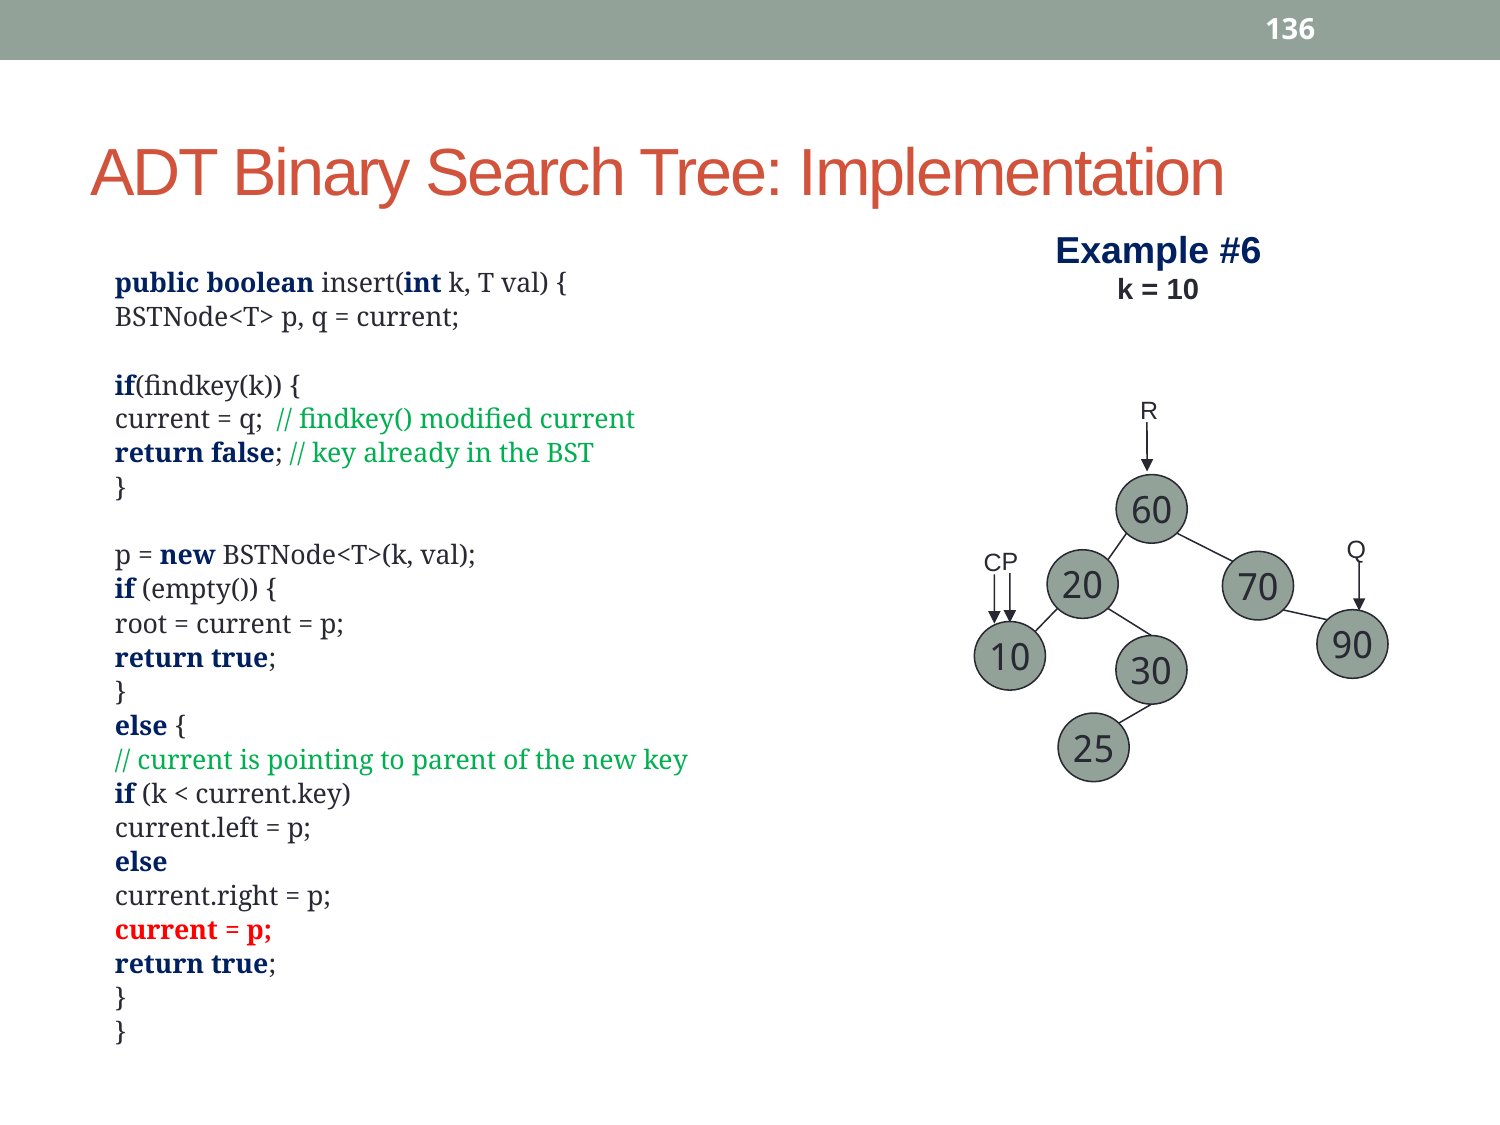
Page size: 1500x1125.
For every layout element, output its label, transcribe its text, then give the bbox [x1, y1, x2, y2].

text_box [1107, 608, 1152, 636]
text_box [988, 583, 1001, 624]
text_box P [986, 538, 1033, 583]
list public boolean insert(int k, T val) { BSTNode<T> p, q = current; if(findkey(k)) { current = q; // findkey() modified current return false; // key already in the BST } p = new BSTNode<T>(k, val); if (empty()) { root = current = p; return true; } else { // current is pointing to parent of the new key if (k < current.key) current.left = p; else current.right = p; current = p; return true; } } [75, 262, 1425, 1063]
text_box C [968, 539, 994, 584]
text_box [1003, 573, 1017, 621]
text_box 10 [974, 621, 1046, 691]
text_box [1176, 532, 1234, 562]
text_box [1282, 609, 1328, 620]
title ADT Binary Search Tree: Implementation [75, 87, 1425, 250]
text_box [1034, 608, 1058, 632]
text_box 90 [1316, 609, 1389, 679]
text_box [1352, 561, 1366, 611]
text_box 20 [1047, 549, 1119, 619]
text_box 70 [1222, 551, 1294, 620]
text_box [1107, 532, 1127, 560]
text_box 30 [1115, 636, 1188, 704]
text_box [1140, 422, 1154, 472]
text_box 25 [1058, 713, 1130, 782]
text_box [1118, 703, 1152, 724]
text_box 60 [1116, 474, 1188, 544]
text_box R [1125, 387, 1173, 432]
slide_number 136 [1250, 3, 1425, 57]
text_box Q [1331, 526, 1381, 572]
text_box Example #6 k = 10 [1040, 218, 1277, 314]
